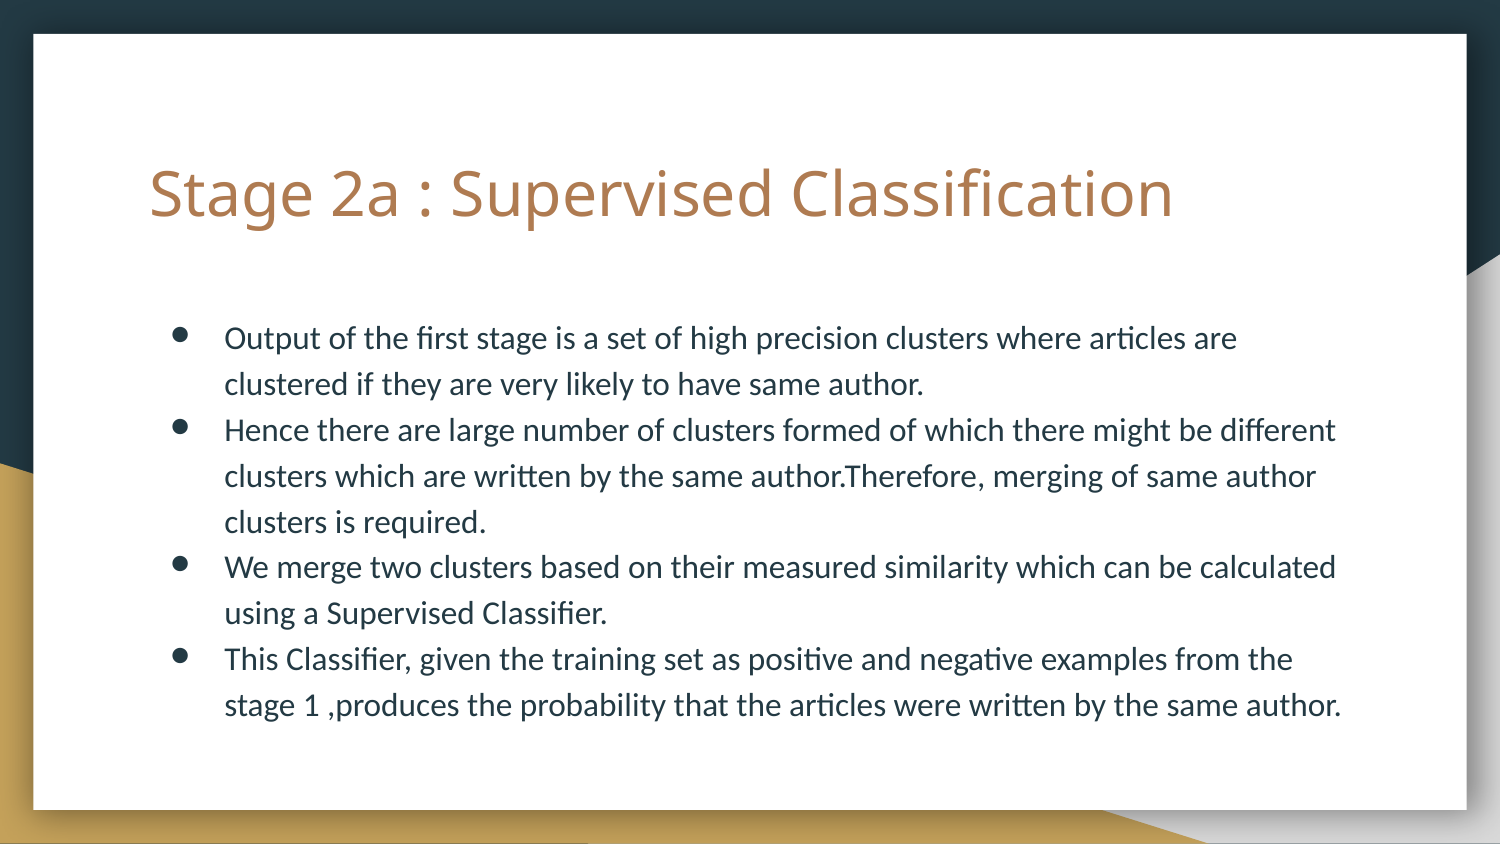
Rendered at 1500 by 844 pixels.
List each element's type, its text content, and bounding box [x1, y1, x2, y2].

title Stage 2a : Supervised Classification [134, 138, 1366, 295]
list Output of the first stage is a set of high precision clusters where articles are clustered if they are very likely to have same author. Hence there are large number of clusters formed of which there might be different clusters which are written by the same author.Therefore, merging of same author clusters is required. We merge two clusters based on their measured similarity which can be calculated using a Supervised Classifier. This Classifier, given the training set as positive and negative examples from the stage 1 ,produces the probability that the articles were written by the same author. [134, 295, 1366, 697]
